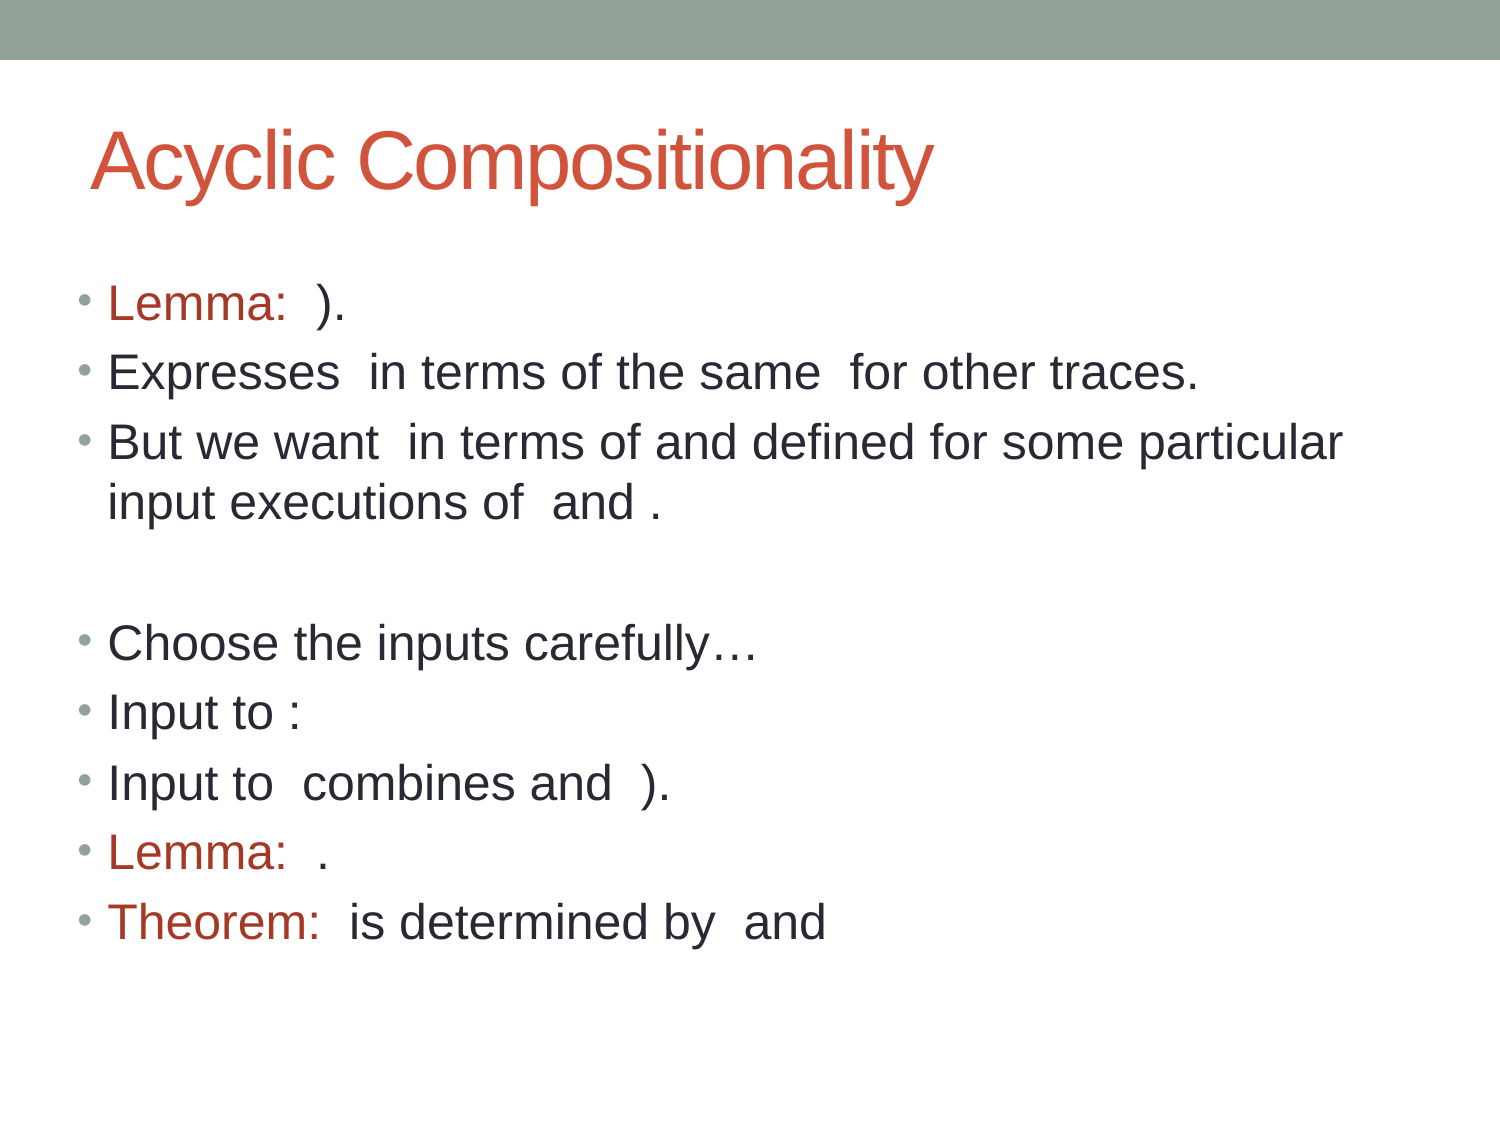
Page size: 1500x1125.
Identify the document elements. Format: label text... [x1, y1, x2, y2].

title Acyclic Compositionality [75, 62, 1425, 250]
